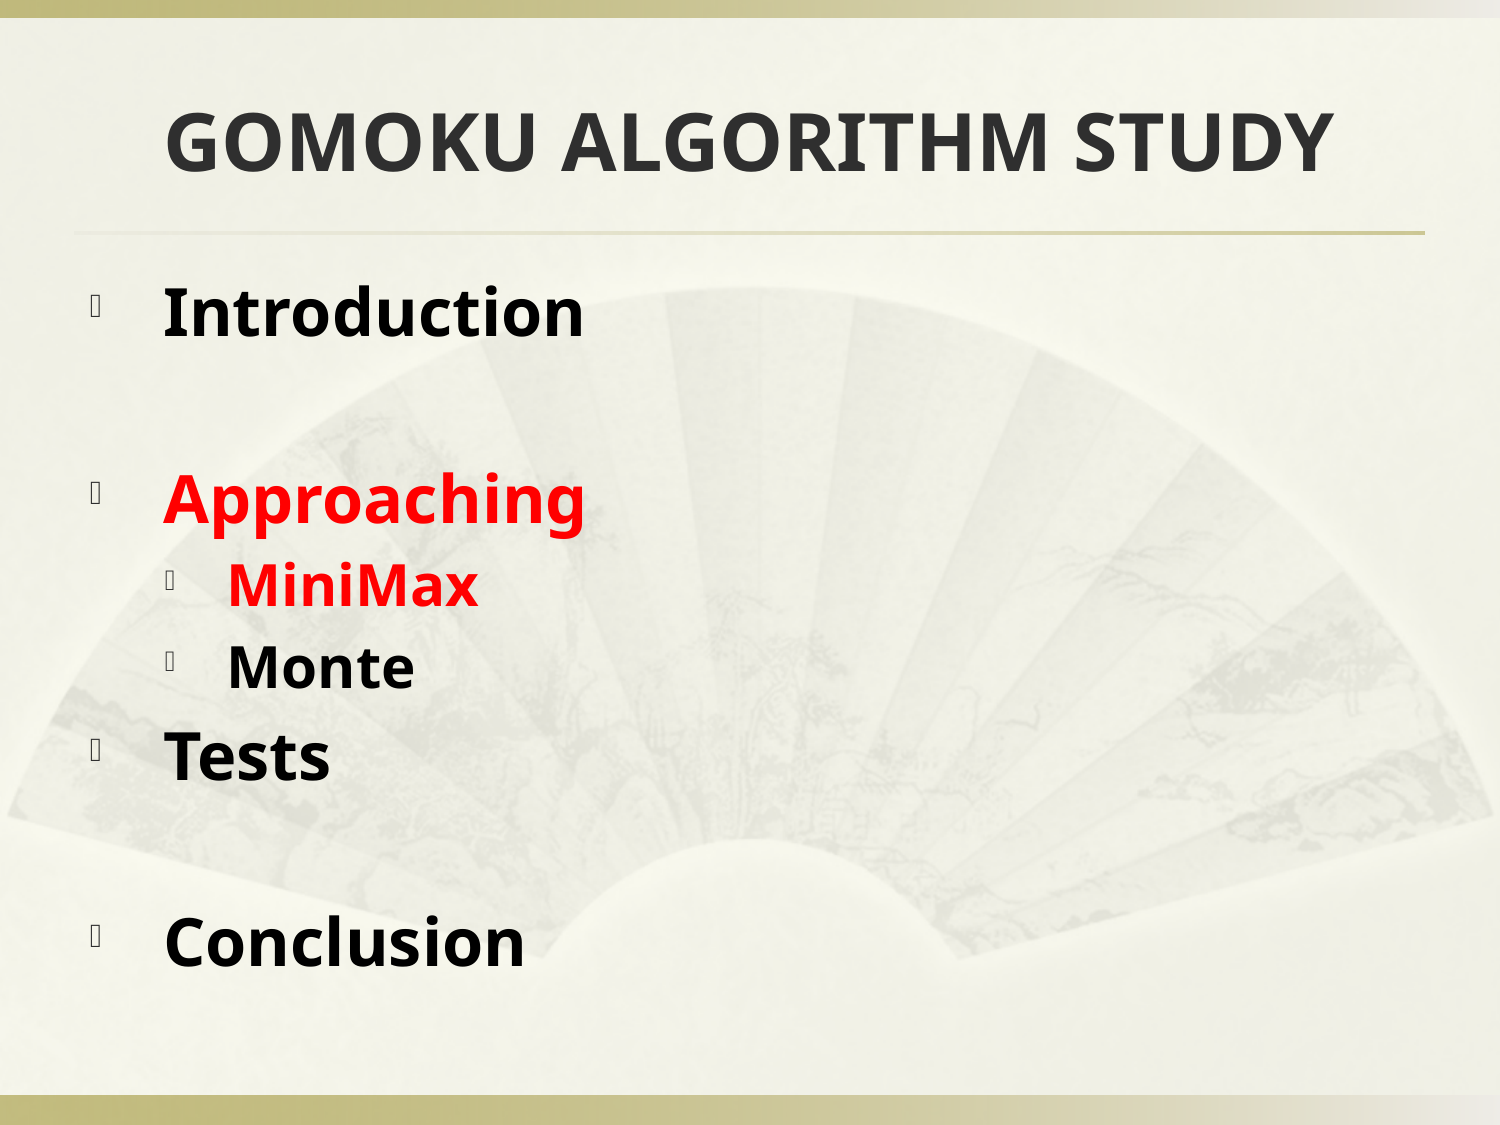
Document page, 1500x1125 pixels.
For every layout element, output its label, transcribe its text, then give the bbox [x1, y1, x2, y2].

list Introduction Approaching MiniMax Monte Tests Conclusion [75, 262, 1425, 1032]
title GOMOKU ALGORITHM STUDY [75, 45, 1425, 233]
